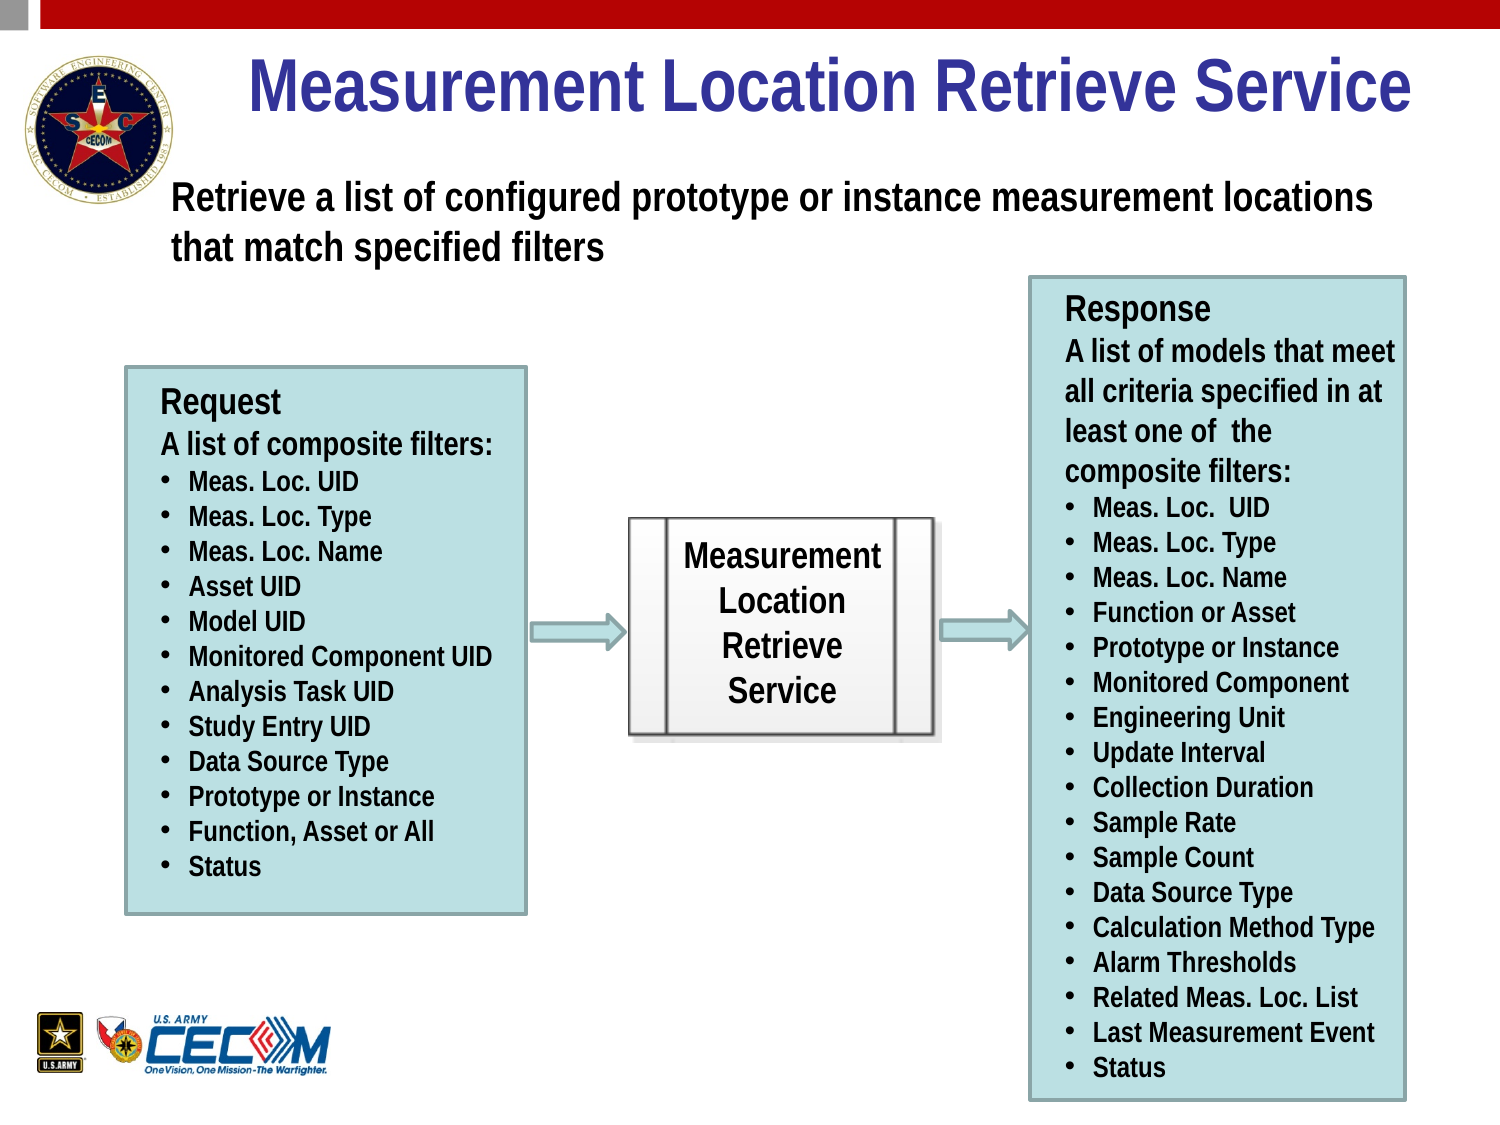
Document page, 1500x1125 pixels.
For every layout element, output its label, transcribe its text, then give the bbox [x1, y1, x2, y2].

text_box [529, 612, 622, 652]
text_box [124, 365, 528, 916]
title Measurement Location Retrieve Service [199, 37, 1463, 126]
text_box [946, 608, 1032, 652]
picture [37, 1012, 87, 1073]
picture [628, 517, 942, 743]
picture [23, 54, 174, 205]
text_box Response A list of models that meet all criteria specified in at least one of the composite filters: Meas. Loc. UID Meas. Loc. Type Meas. Loc. Name Function or Asset Prototype or Instance Monitored Component Engineering Unit Update Interval Collection Duration Sample Rate Sample Count Data Source Type Calculation Method Type Alarm Thresholds Related Meas. Loc. List Last Measurement Event Status [1049, 276, 1427, 1091]
text_box Retrieve a list of configured prototype or instance measurement locations that match specified filters [156, 162, 1409, 278]
text_box Request A list of composite filters: Meas. Loc. UID Meas. Loc. Type Meas. Loc. Name Asset UID Model UID Monitored Component UID Analysis Task UID Study Entry UID Data Source Type Prototype or Instance Function, Asset or All Status [145, 369, 522, 890]
text_box [1028, 278, 1407, 1102]
picture [96, 1015, 331, 1076]
